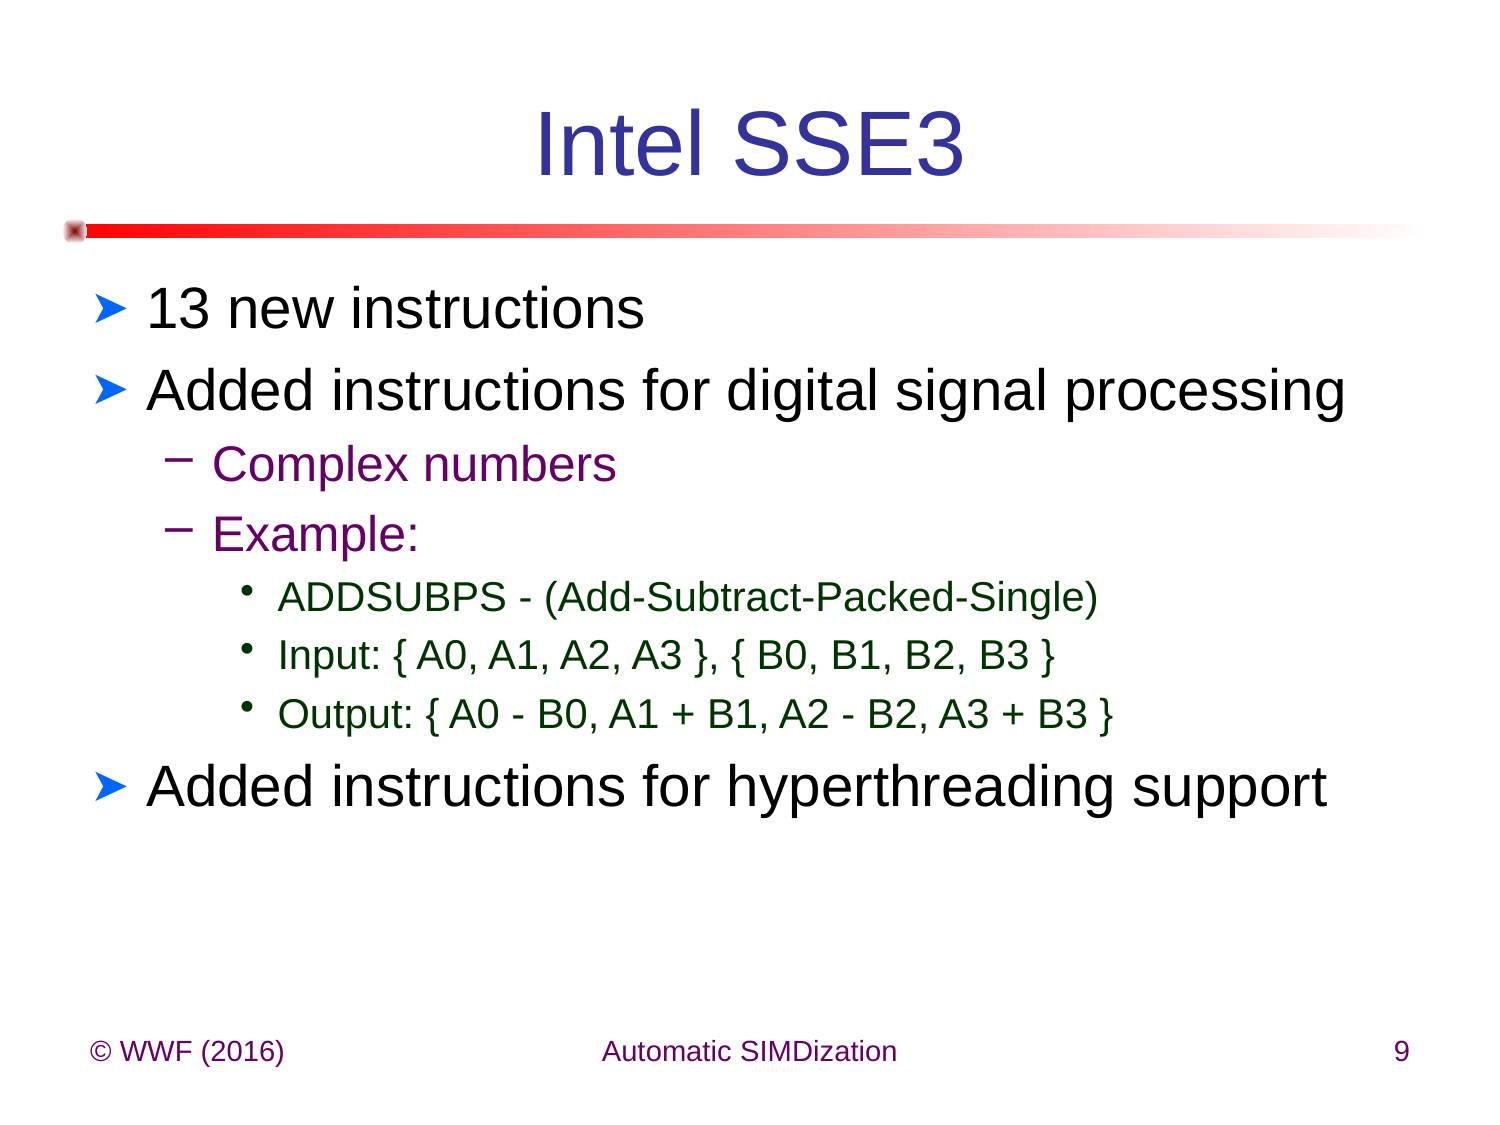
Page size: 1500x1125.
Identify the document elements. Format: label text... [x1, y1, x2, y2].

slide_number © WWF (2016) [75, 1024, 425, 1103]
title Intel SSE3 [75, 45, 1425, 233]
footer Automatic SIMDization [512, 1024, 988, 1103]
slide_number 9 [1074, 1024, 1425, 1103]
list 13 new instructions Added instructions for digital signal processing Complex numbers Example: ADDSUBPS - (Add-Subtract-Packed-Single) Input: { A0, A1, A2, A3 }, { B0, B1, B2, B3 } Output: { A0 - B0, A1 + B1, A2 - B2, A3 + B3 } Added instructions for hyperthreading support [75, 262, 1425, 1005]
